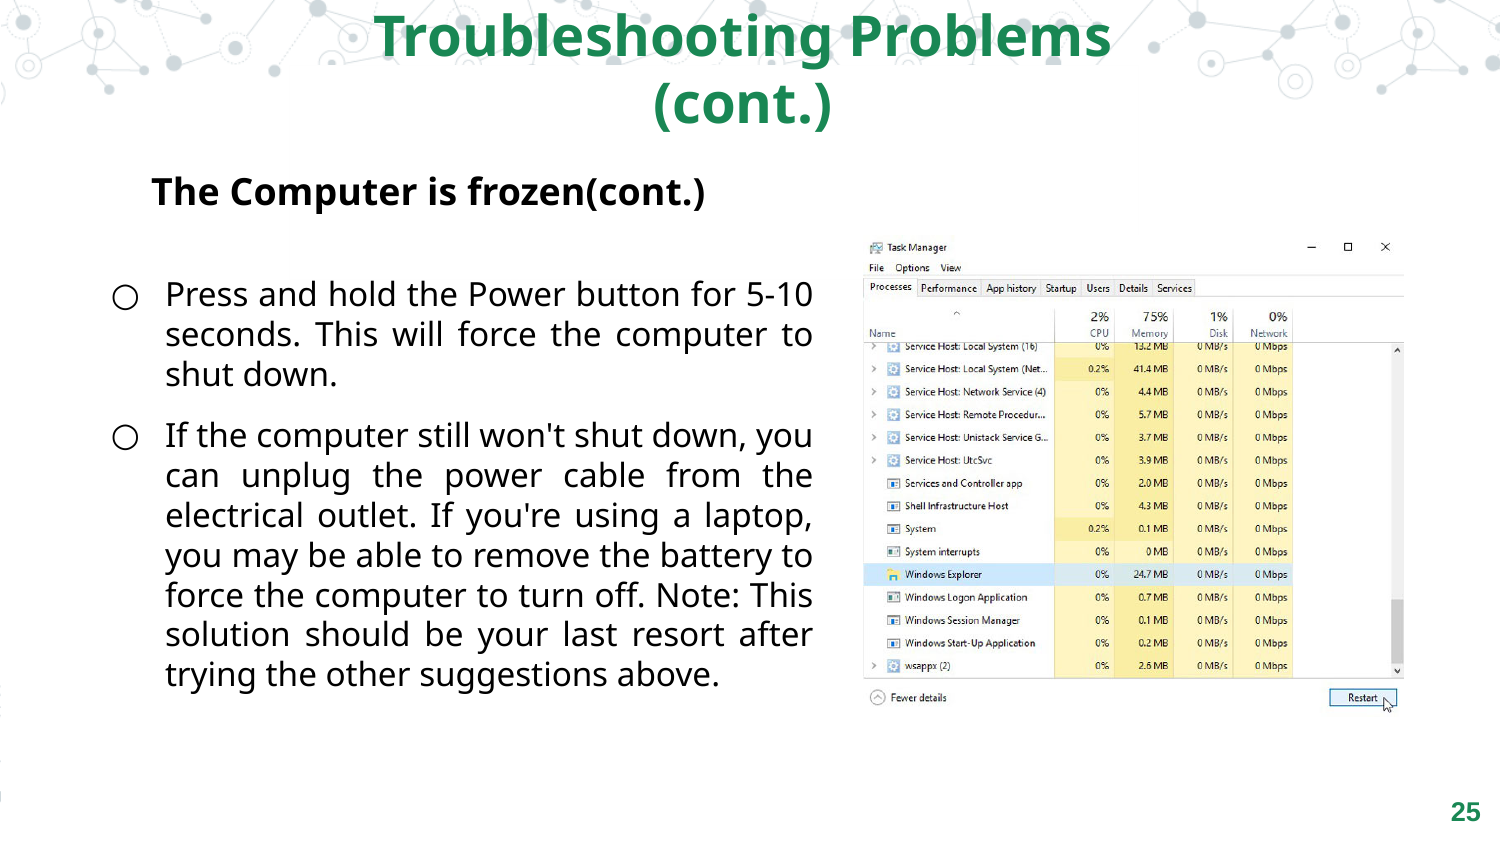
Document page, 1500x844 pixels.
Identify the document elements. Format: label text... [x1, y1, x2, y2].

slide_number ‹#› [1431, 779, 1500, 844]
title Troubleshooting Problems (cont.) [274, 65, 1211, 151]
text_box The Computer is frozen(cont.) [136, 152, 1325, 228]
picture [0, 0, 1500, 844]
text_box Press and hold the Power button for 5-10 seconds. This will force the computer to shut down. If the computer still won't shut down, you can unplug the power cable from the electrical outlet. If you're using a laptop, you may be able to remove the battery to force the computer to turn off. Note: This solution should be your last resort after trying the other suggestions above. [0, 197, 830, 709]
text_box [830, 228, 1139, 280]
